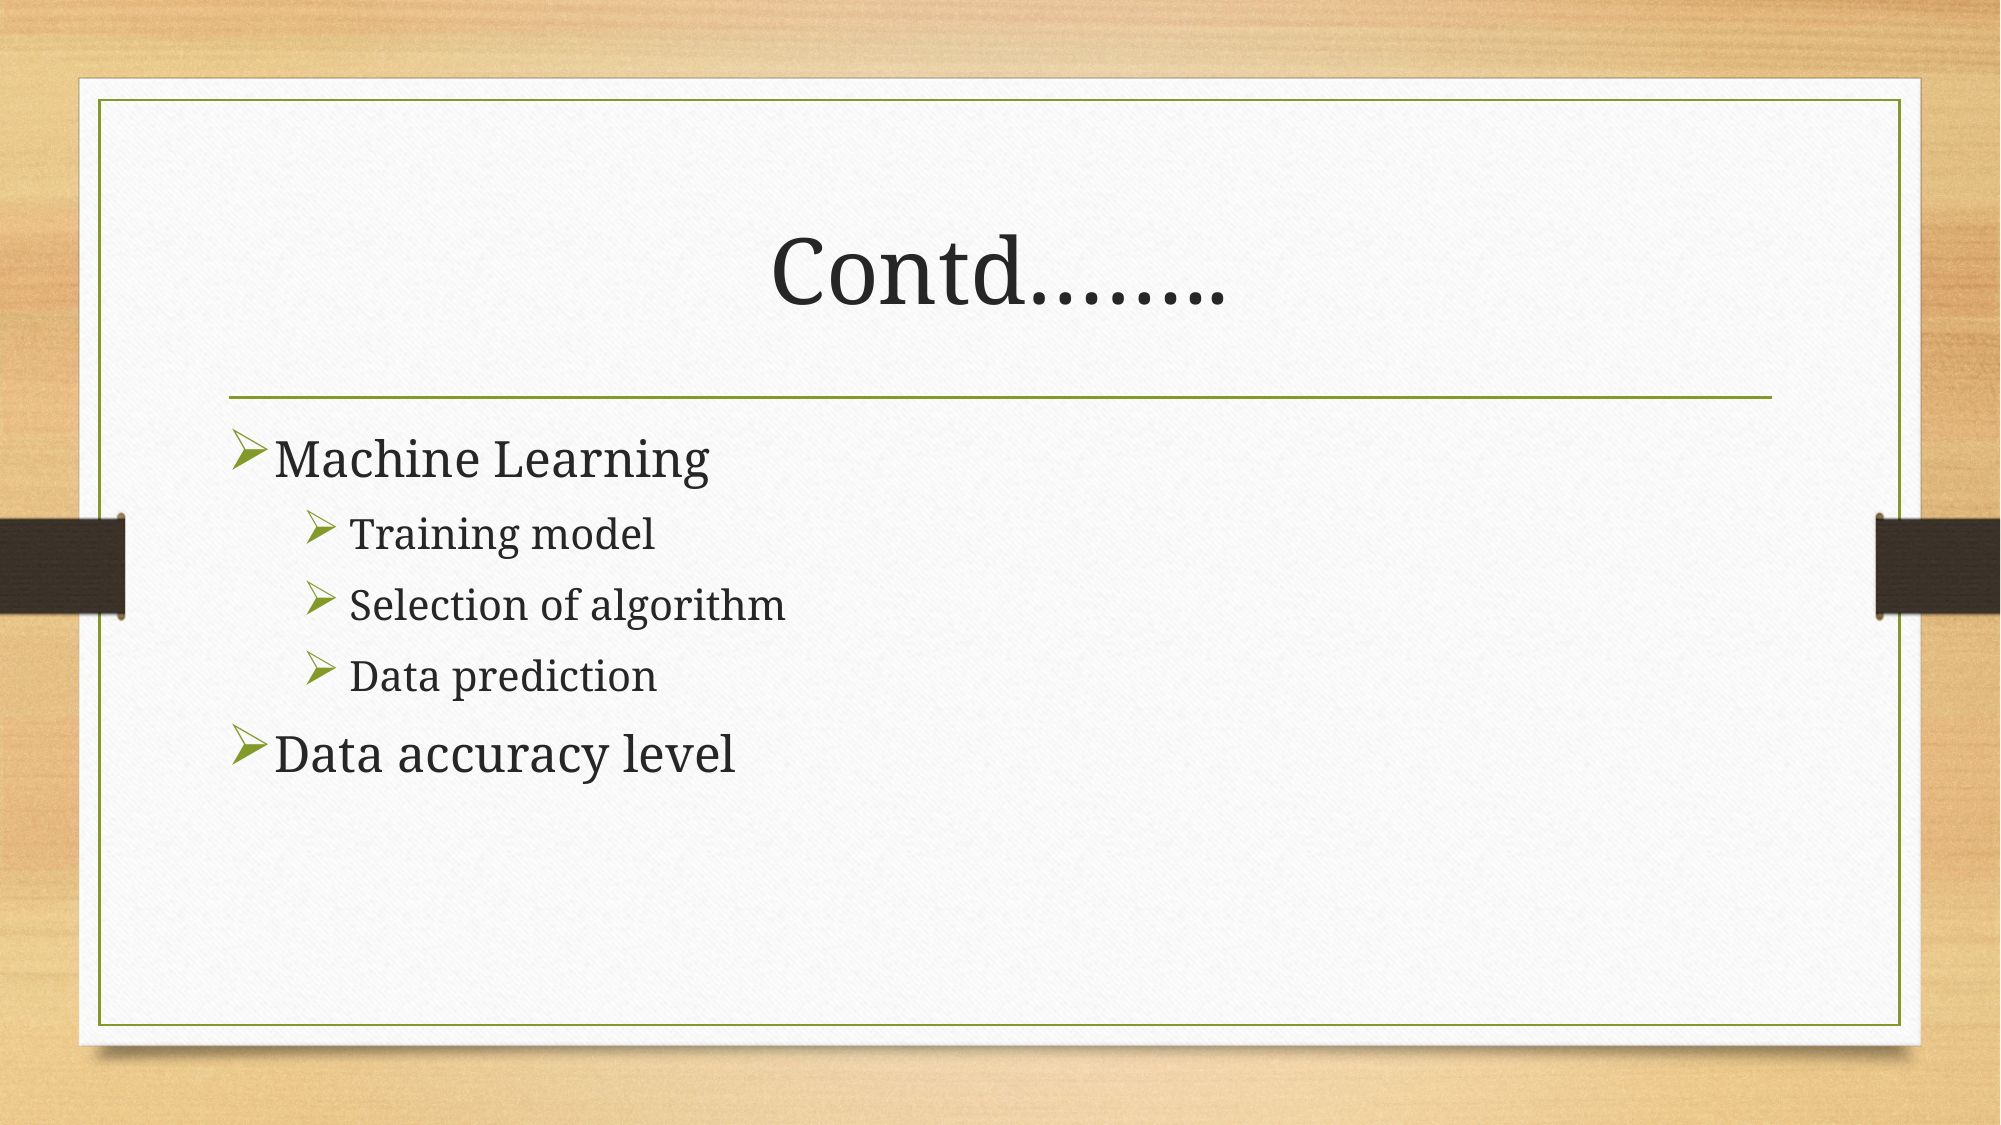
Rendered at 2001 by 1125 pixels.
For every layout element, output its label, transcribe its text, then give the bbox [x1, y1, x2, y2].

picture [0, 0, 2001, 1125]
list Machine Learning Training model Selection of algorithm Data prediction Data accuracy level [212, 419, 1788, 964]
title Contd…….. [212, 161, 1788, 375]
